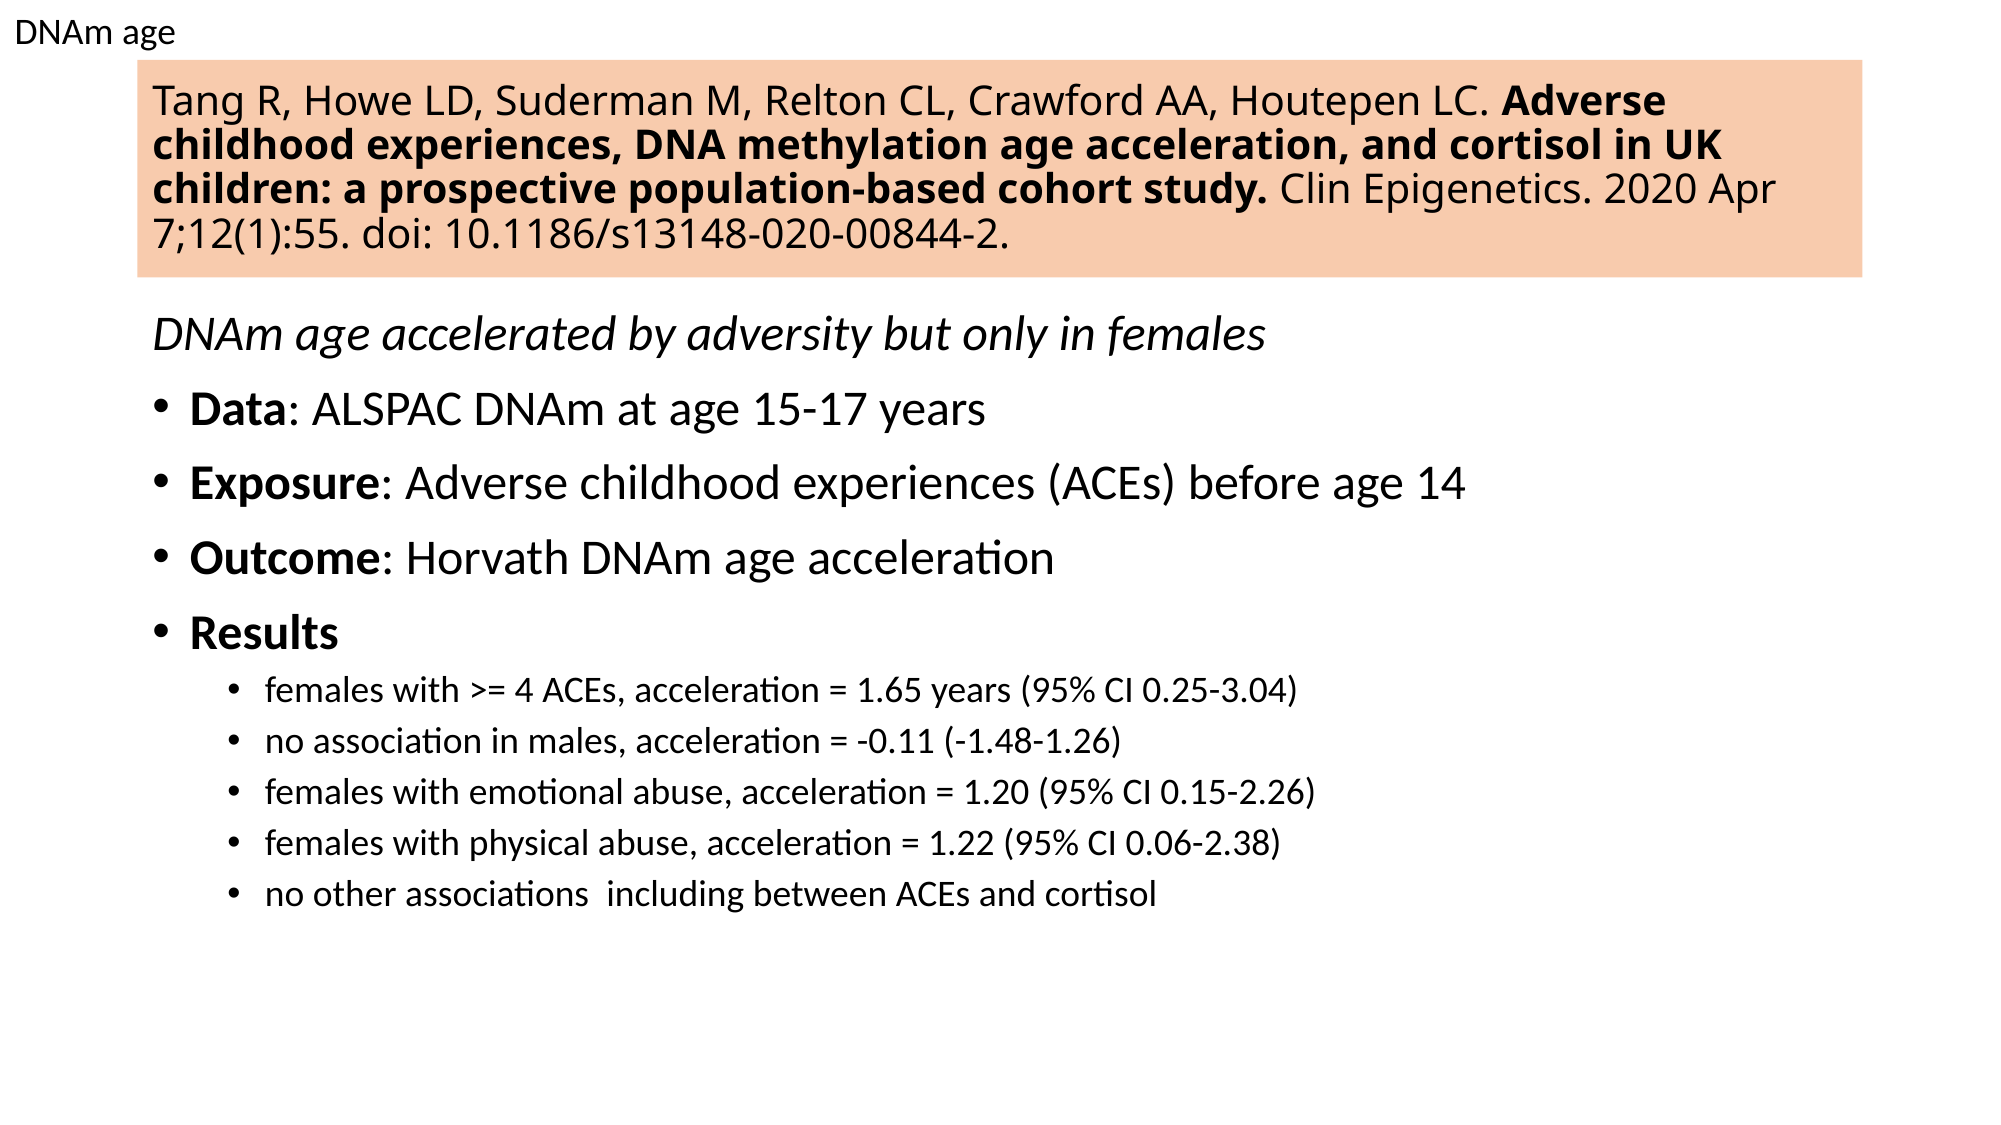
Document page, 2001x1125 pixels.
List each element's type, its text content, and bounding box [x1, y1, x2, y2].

list DNAm age accelerated by adversity but only in females Data: ALSPAC DNAm at age 15-17 years Exposure: Adverse childhood experiences (ACEs) before age 14 Outcome: Horvath DNAm age acceleration Results females with >= 4 ACEs, acceleration = 1.65 years (95% CI 0.25-3.04) no association in males, acceleration = -0.11 (-1.48-1.26) females with emotional abuse, acceleration = 1.20 (95% CI 0.15-2.26) females with physical abuse, acceleration = 1.22 (95% CI 0.06-2.38) no other associations including between ACEs and cortisol [137, 299, 1609, 1014]
title Tang R, Howe LD, Suderman M, Relton CL, Crawford AA, Houtepen LC. Adverse childhood experiences, DNA methylation age acceleration, and cortisol in UK children: a prospective population-based cohort study. Clin Epigenetics. 2020 Apr 7;12(1):55. doi: 10.1186/s13148-020-00844-2. [137, 59, 1863, 278]
text_box DNAm age [0, 0, 450, 60]
